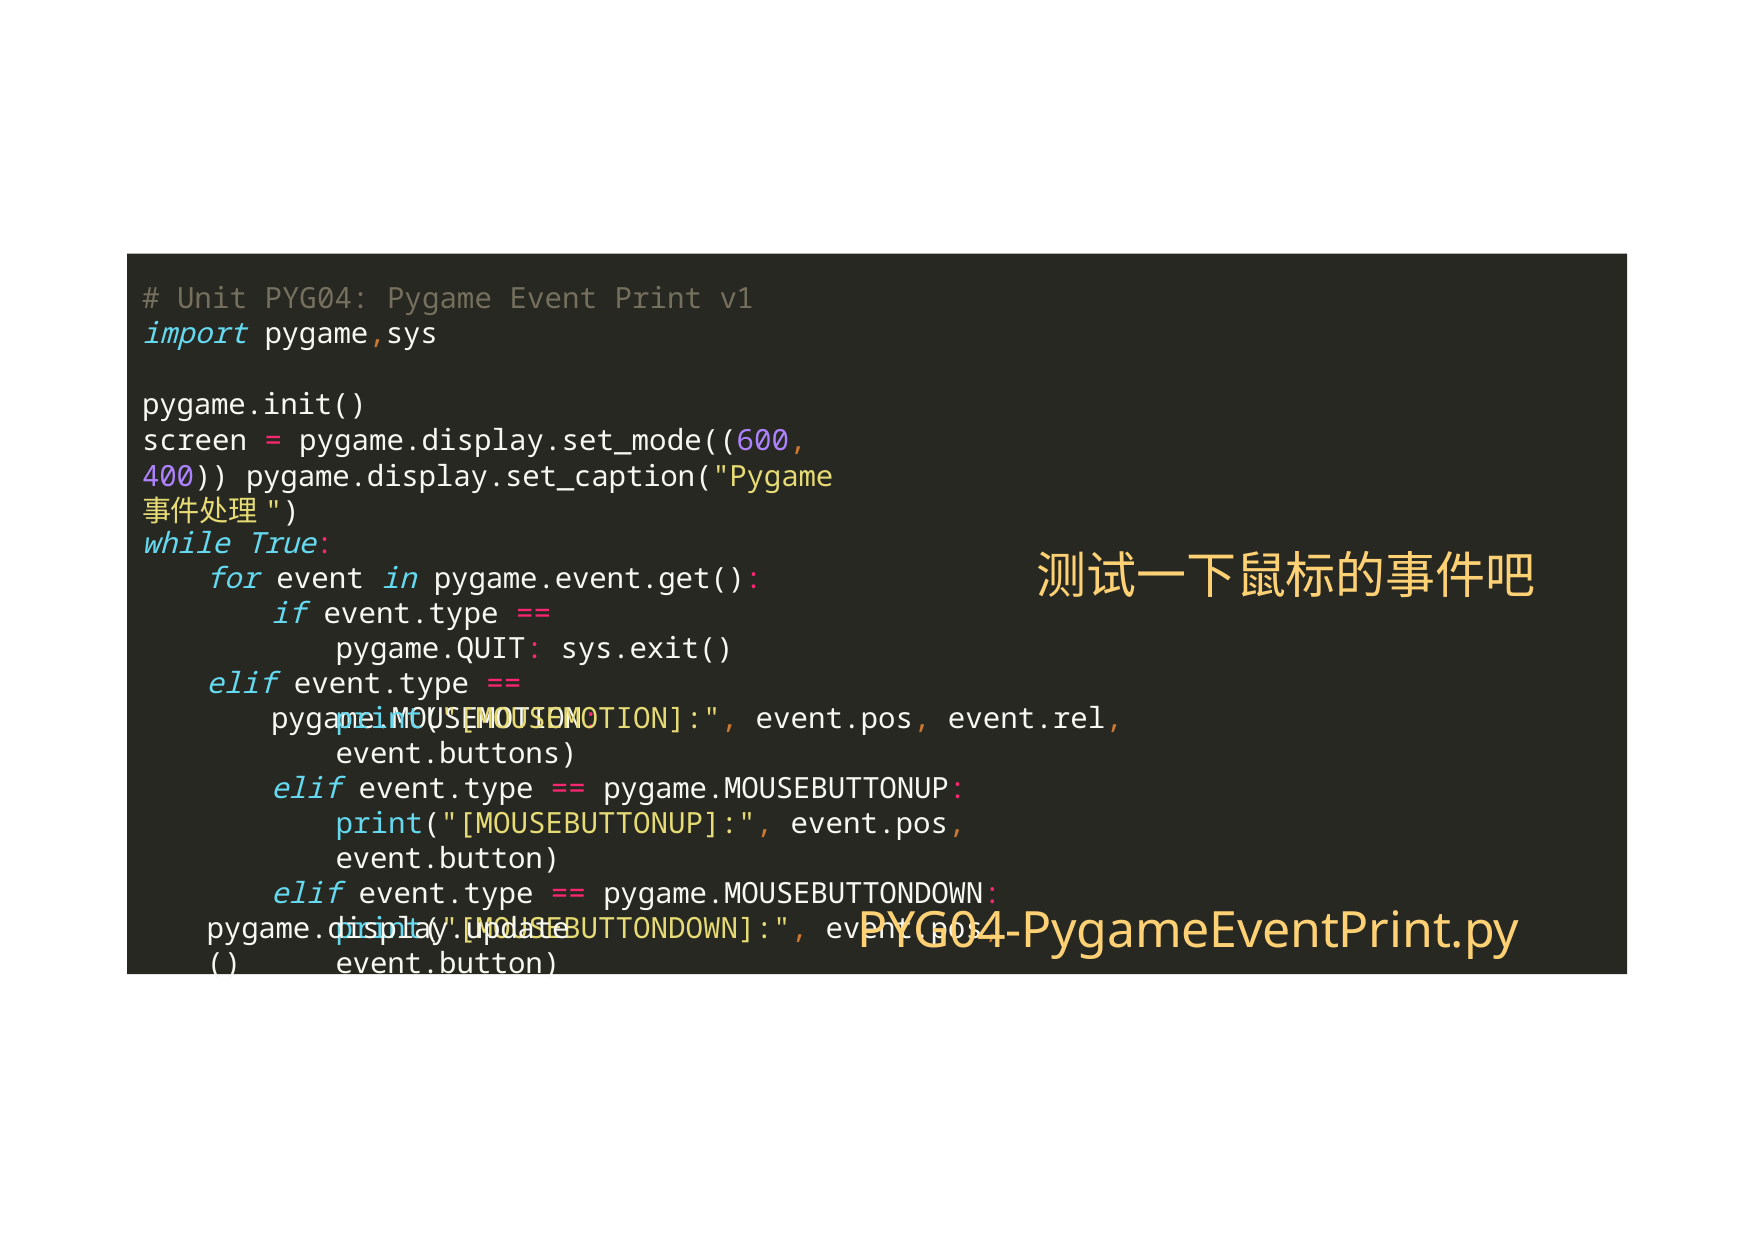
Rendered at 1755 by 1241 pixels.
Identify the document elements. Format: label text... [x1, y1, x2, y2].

text_box PYG04-PygameEventPrint.py [855, 895, 1543, 958]
text_box pygame.display.update() [204, 907, 581, 980]
text_box print("[MOUSEMOTION]:", event.pos, event.rel, event.buttons) elif event.type == pygame.MOUSEBUTTONUP: print("[MOUSEBUTTONUP]:", event.pos, event.button) elif event.type == pygame.MOUSEBUTTONDOWN: print("[MOUSEBUTTONDOWN]:", event.pos, event.button) [269, 697, 1307, 980]
text_box while True: for event in pygame.event.get(): if event.type == pygame.QUIT: sys.exit() elif event.type == pygame.MOUSEMOTION: [139, 522, 887, 735]
text_box [127, 253, 1628, 975]
text_box # Unit PYG04: Pygame Event Print v1 import pygame,sys pygame.init() screen = pygame.display.set_mode((600, 400)) pygame.display.set_caption("Pygame事件处理") [140, 277, 855, 522]
text_box 测试一下鼠标的事件吧 [1034, 541, 1539, 604]
